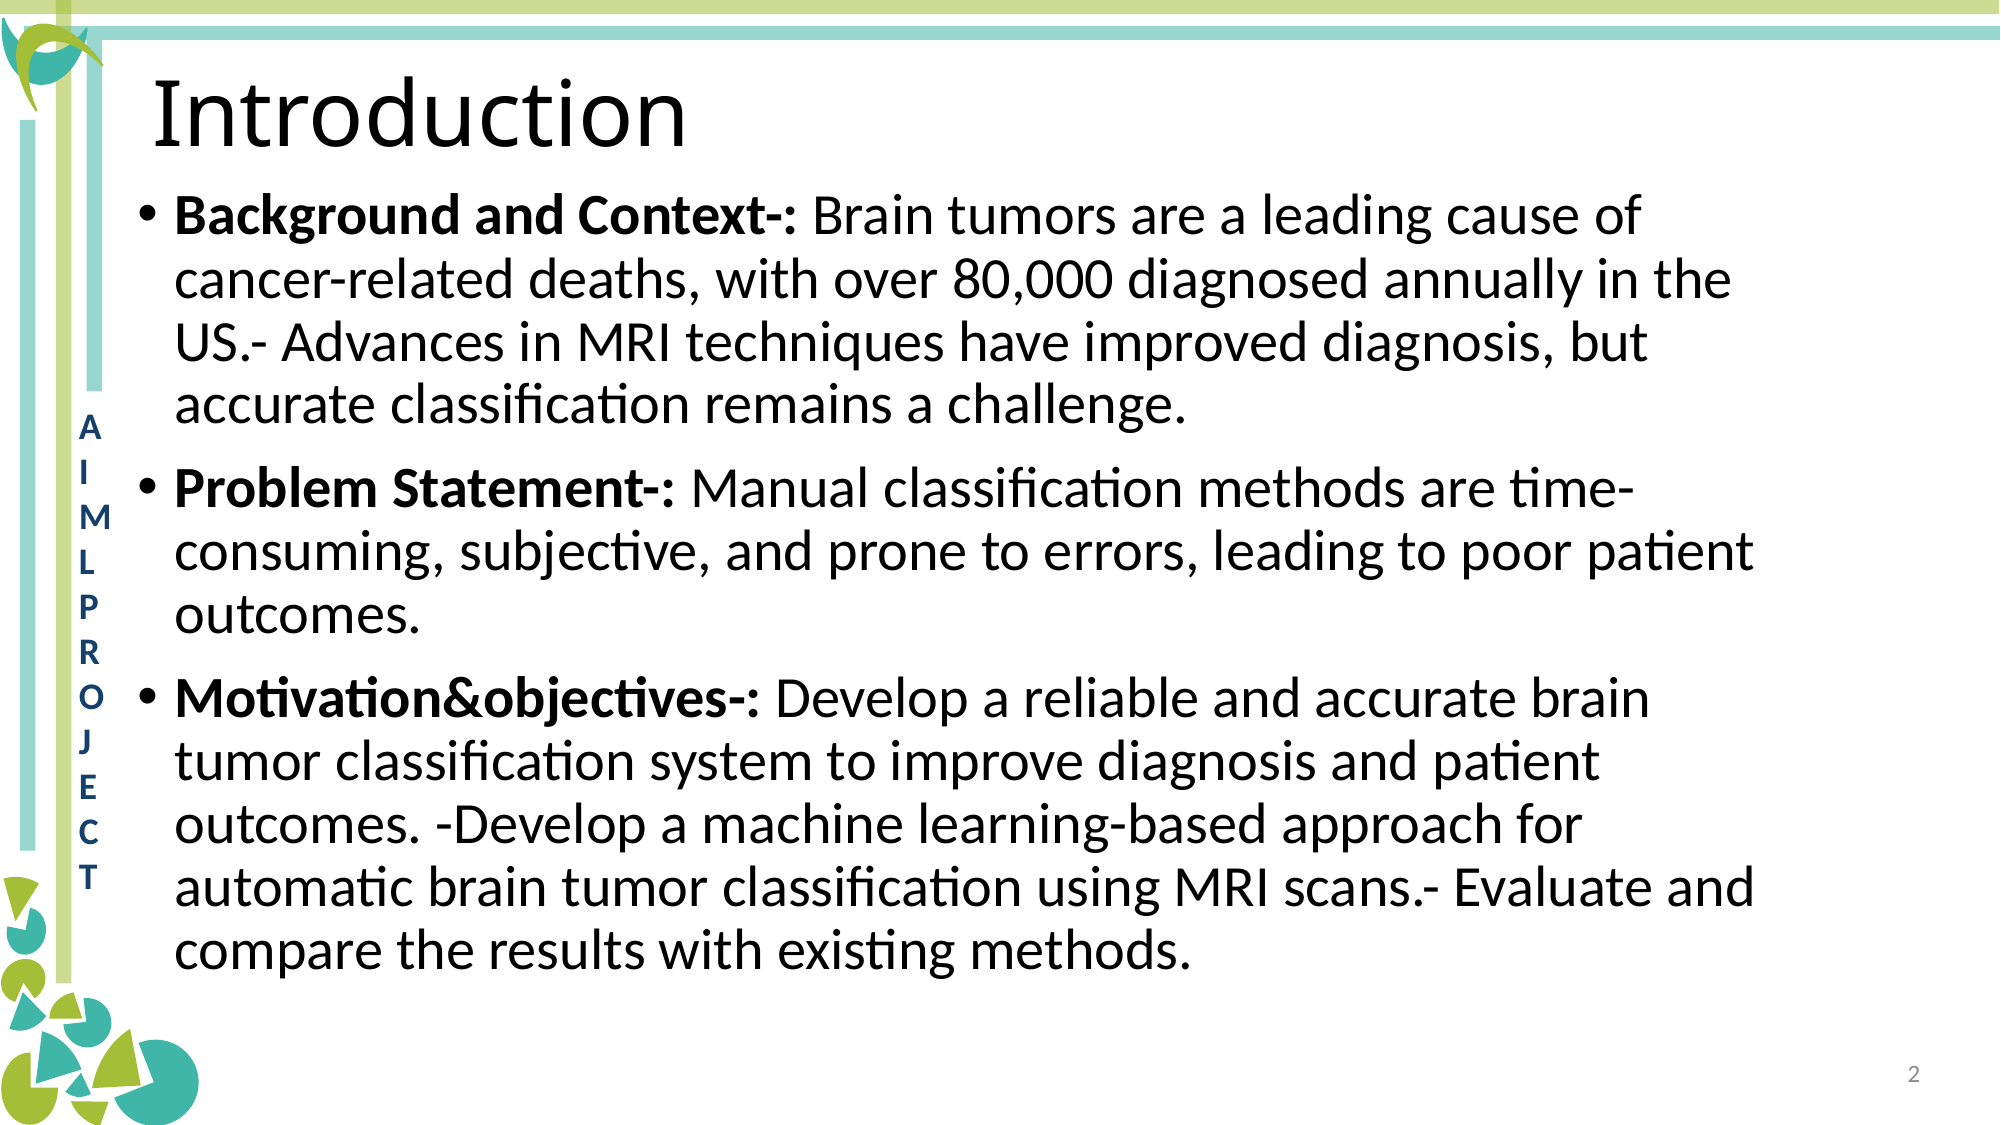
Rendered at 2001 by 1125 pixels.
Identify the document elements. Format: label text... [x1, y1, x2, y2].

title Introduction [137, 59, 1863, 278]
slide_number 2 [1485, 1042, 1936, 1103]
list Background and Context-: Brain tumors are a leading cause of cancer-related deaths, with over 80,000 diagnosed annually in the US.- Advances in MRI techniques have improved diagnosis, but accurate classification remains a challenge. Problem Statement-: Manual classification methods are time-consuming, subjective, and prone to errors, leading to poor patient outcomes. Motivation&objectives-: Develop a reliable and accurate brain tumor classification system to improve diagnosis and patient outcomes. -Develop a machine learning-based approach for automatic brain tumor classification using MRI scans.- Evaluate and compare the results with existing methods. [122, 177, 1784, 960]
